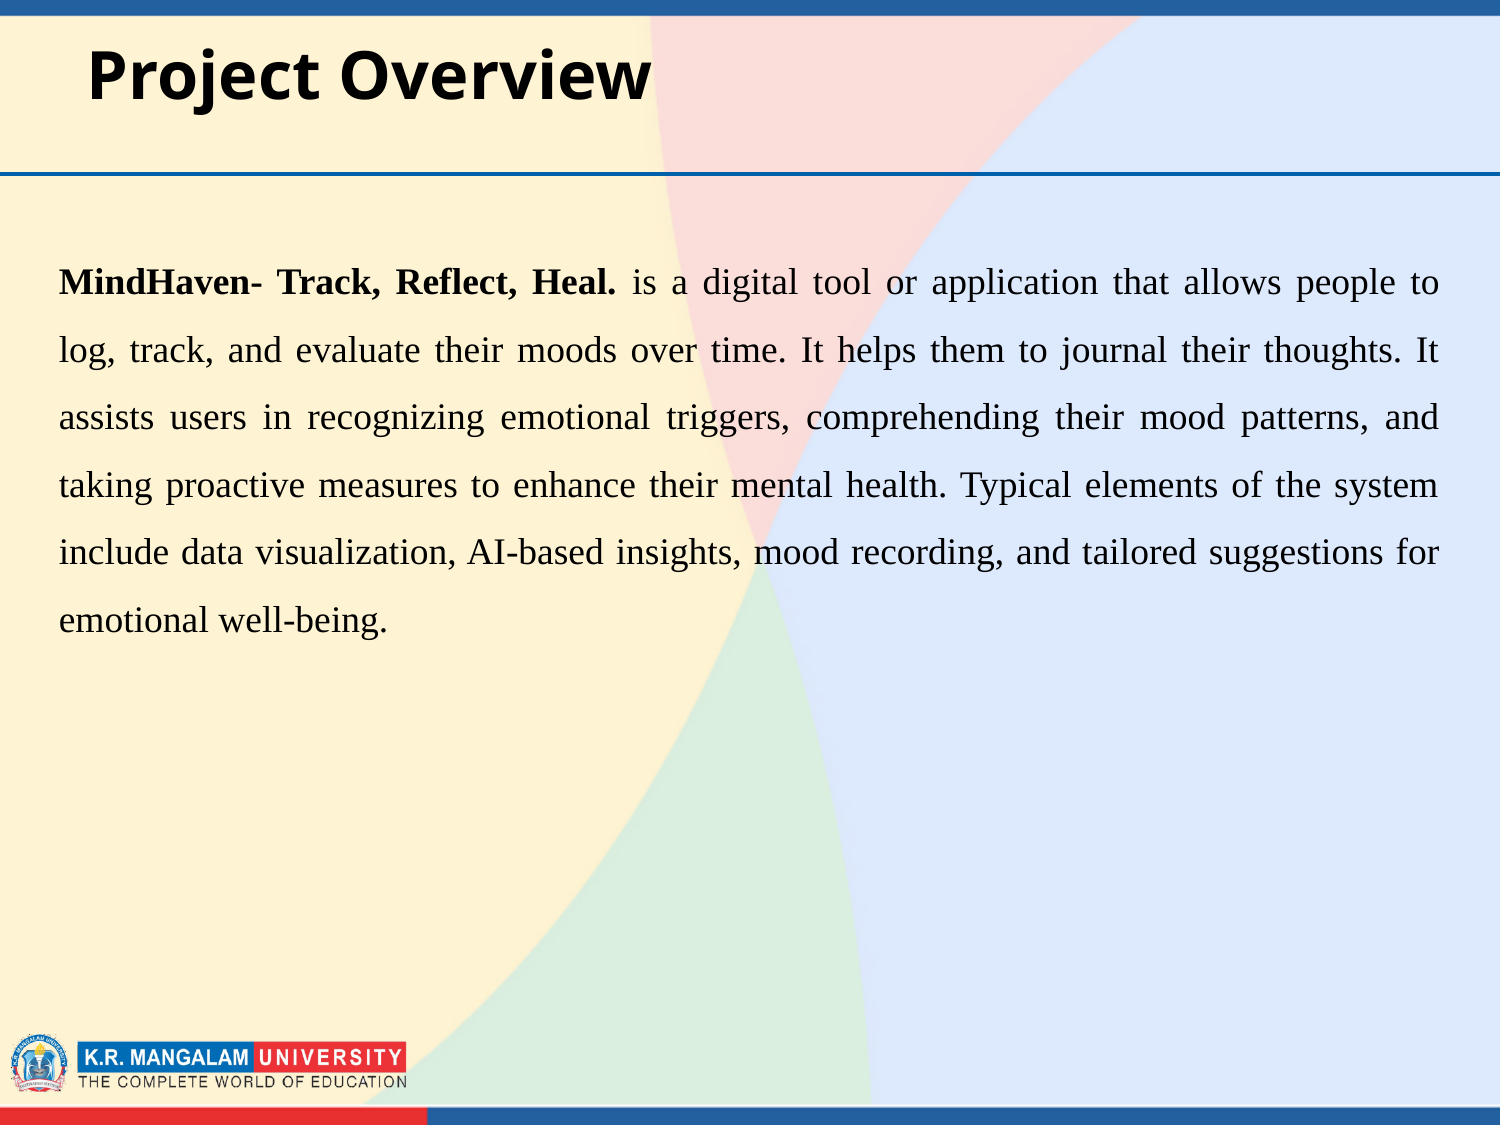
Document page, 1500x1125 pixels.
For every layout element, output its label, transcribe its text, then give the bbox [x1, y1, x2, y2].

picture [0, 0, 1500, 172]
text_box MindHaven- Track, Reflect, Heal. is a digital tool or application that allows people to log, track, and evaluate their moods over time. It helps them to journal their thoughts. It assists users in recognizing emotional triggers, comprehending their mood patterns, and taking proactive measures to enhance their mental health. Typical elements of the system include data visualization, AI-based insights, mood recording, and tailored suggestions for emotional well-being. [44, 227, 1456, 648]
picture [0, 176, 1500, 1125]
text_box [29, 212, 1471, 276]
text_box Project Overview [71, 25, 669, 121]
